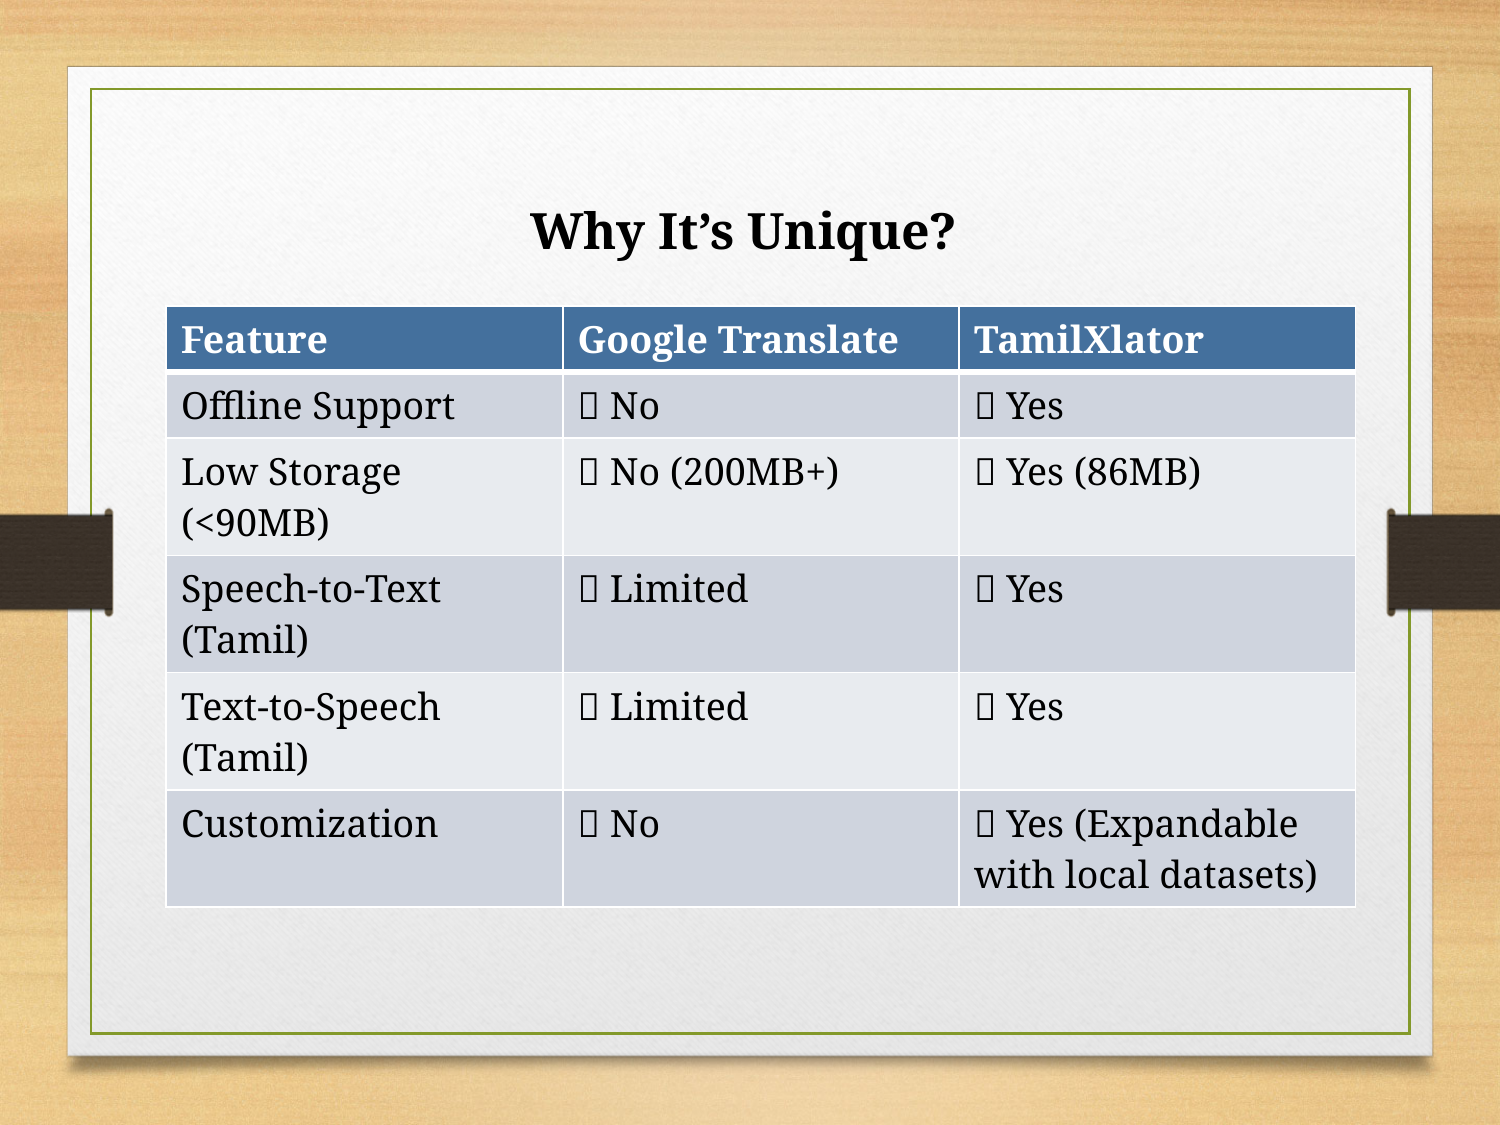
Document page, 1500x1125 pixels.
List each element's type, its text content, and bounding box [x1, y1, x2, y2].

table_cell ❌ Limited [564, 556, 958, 672]
table_header Google Translate [564, 307, 958, 369]
table_cell ❌ Limited [564, 673, 958, 789]
table_cell ✅ Yes [960, 673, 1355, 789]
table_cell ❌ No [564, 791, 958, 906]
table_cell Text-to-Speech (Tamil) [167, 673, 562, 789]
table_cell ✅ Yes [960, 375, 1355, 437]
table_cell ❌ No [564, 375, 958, 437]
table_cell Customization [167, 791, 562, 906]
picture [0, 0, 1500, 1125]
table_cell ✅ Yes [960, 556, 1355, 672]
table_cell Offline Support [167, 375, 562, 437]
table_cell ✅ Yes (Expandable with local datasets) [960, 791, 1355, 906]
table_cell Low Storage (<90MB) [167, 439, 562, 555]
table_cell Speech-to-Text (Tamil) [167, 556, 562, 672]
table_cell ✅ Yes (86MB) [960, 439, 1355, 555]
table_cell ❌ No (200MB+) [564, 439, 958, 555]
table_header Feature [167, 307, 562, 369]
text_box Why It’s Unique? [516, 191, 1033, 267]
table_header TamilXlator [960, 307, 1355, 369]
